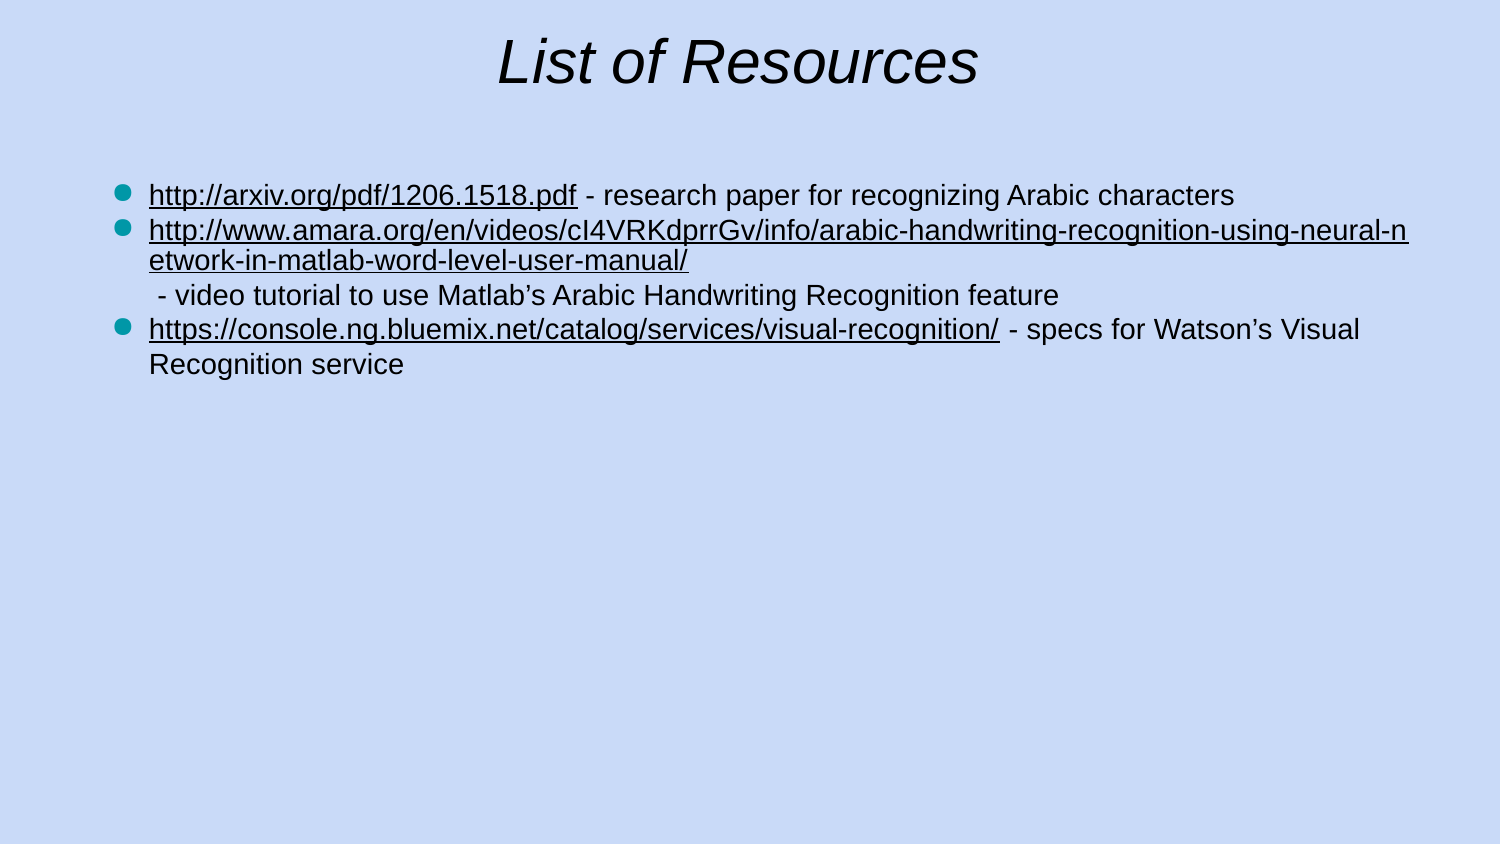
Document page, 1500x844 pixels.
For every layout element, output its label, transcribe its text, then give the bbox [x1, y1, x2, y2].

text_box http://arxiv.org/pdf/1206.1518.pdf - research paper for recognizing Arabic characters http://www.amara.org/en/videos/cI4VRKdprrGv/info/arabic-handwriting-recognition-using-neural-network-in-matlab-word-level-user-manual/ - video tutorial to use Matlab’s Arabic Handwriting Recognition feature https://console.ng.bluemix.net/catalog/services/visual-recognition/ - specs for Watson’s Visual Recognition service [58, 161, 1438, 792]
title List of Resources [39, 14, 1438, 111]
